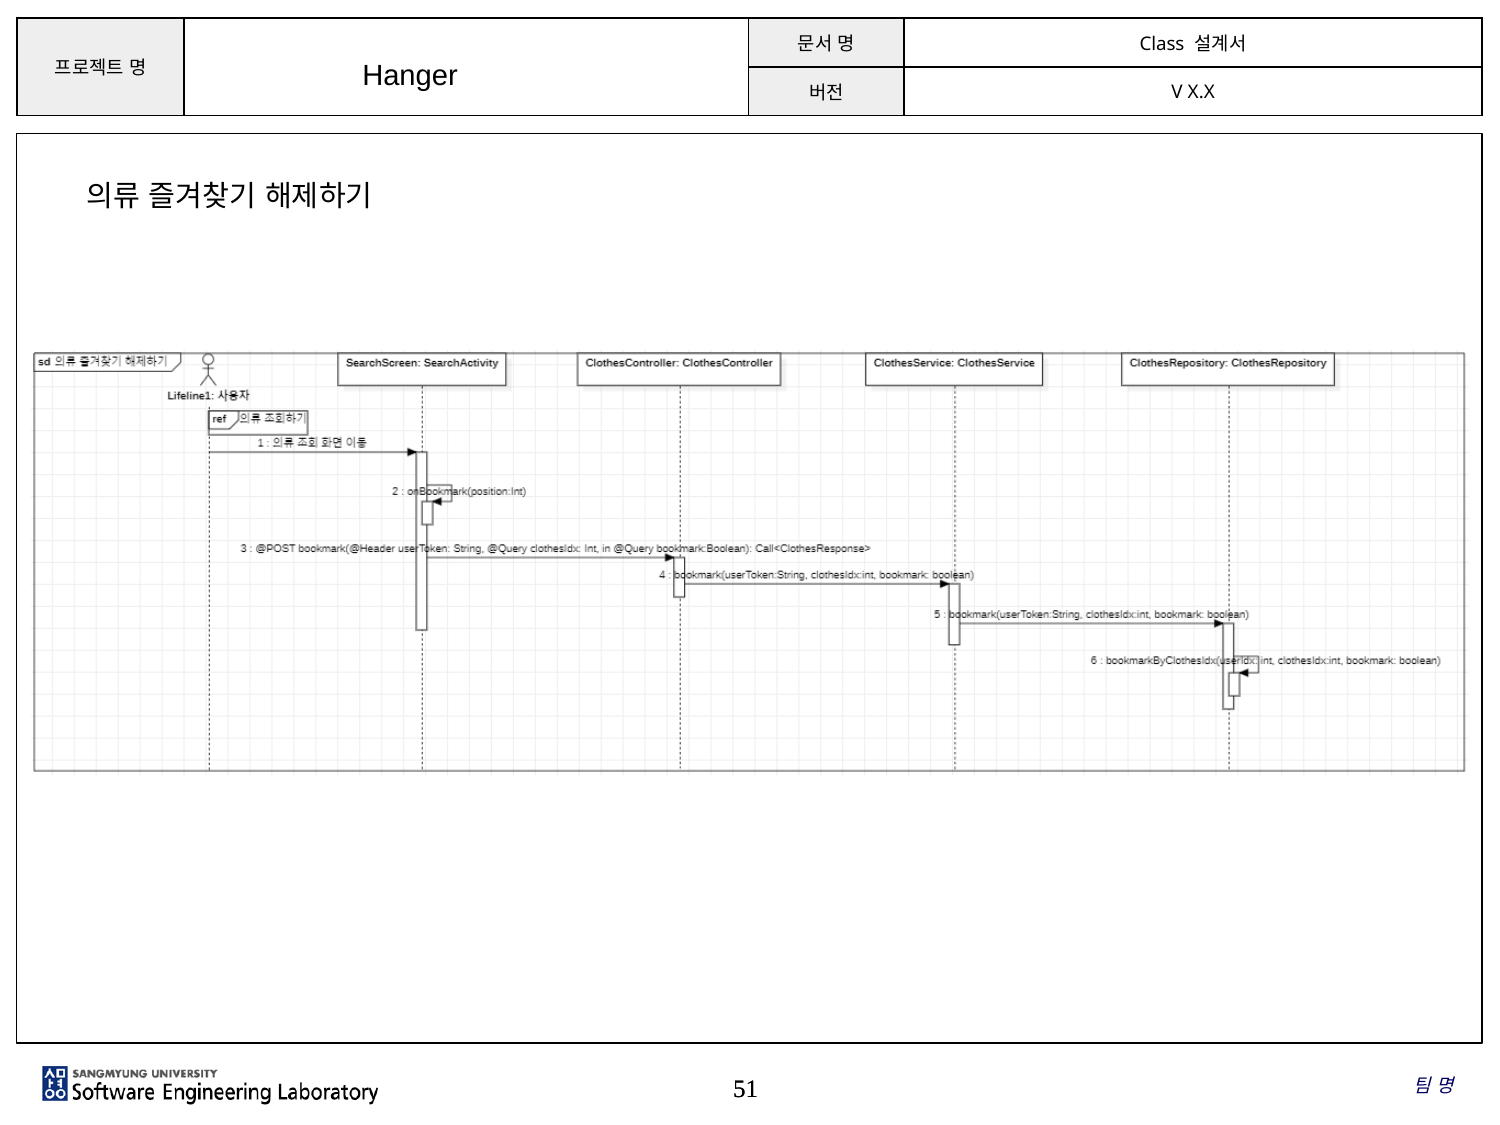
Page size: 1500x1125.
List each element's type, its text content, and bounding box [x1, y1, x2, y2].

picture [31, 350, 1469, 775]
text_box 의류 즐겨찾기 해제하기 [71, 170, 432, 220]
picture [42, 1066, 382, 1106]
footer 팀 명 [994, 1060, 1454, 1110]
text_box Hanger [347, 49, 524, 134]
